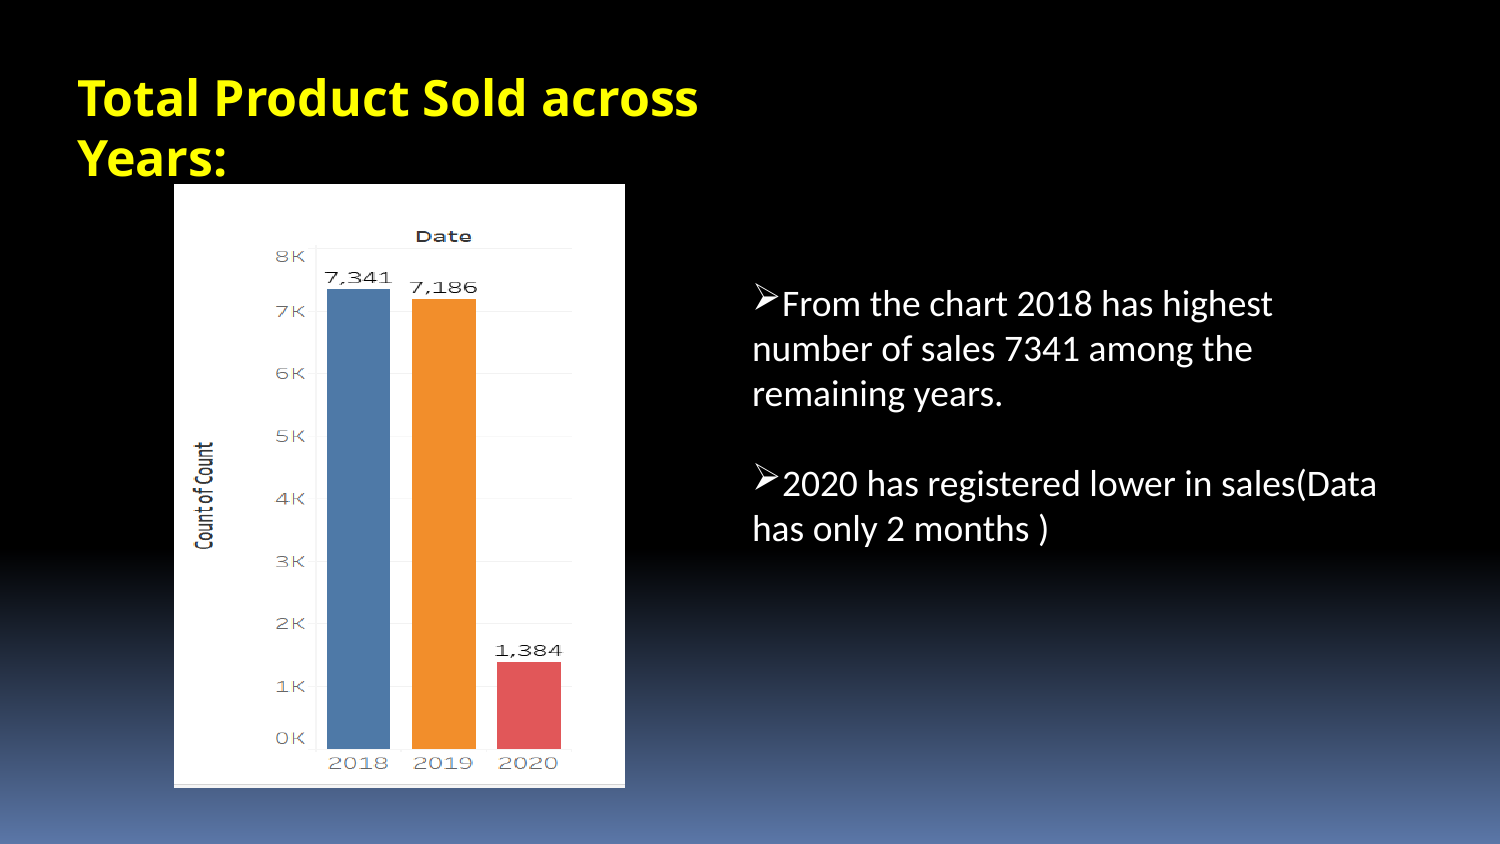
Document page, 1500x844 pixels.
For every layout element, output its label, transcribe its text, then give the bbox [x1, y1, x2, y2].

text_box Total Product Sold across Years: [62, 59, 806, 194]
picture [174, 183, 626, 788]
text_box From the chart 2018 has highest number of sales 7341 among the remaining years. 2020 has registered lower in sales(Data has only 2 months ) [737, 271, 1400, 557]
